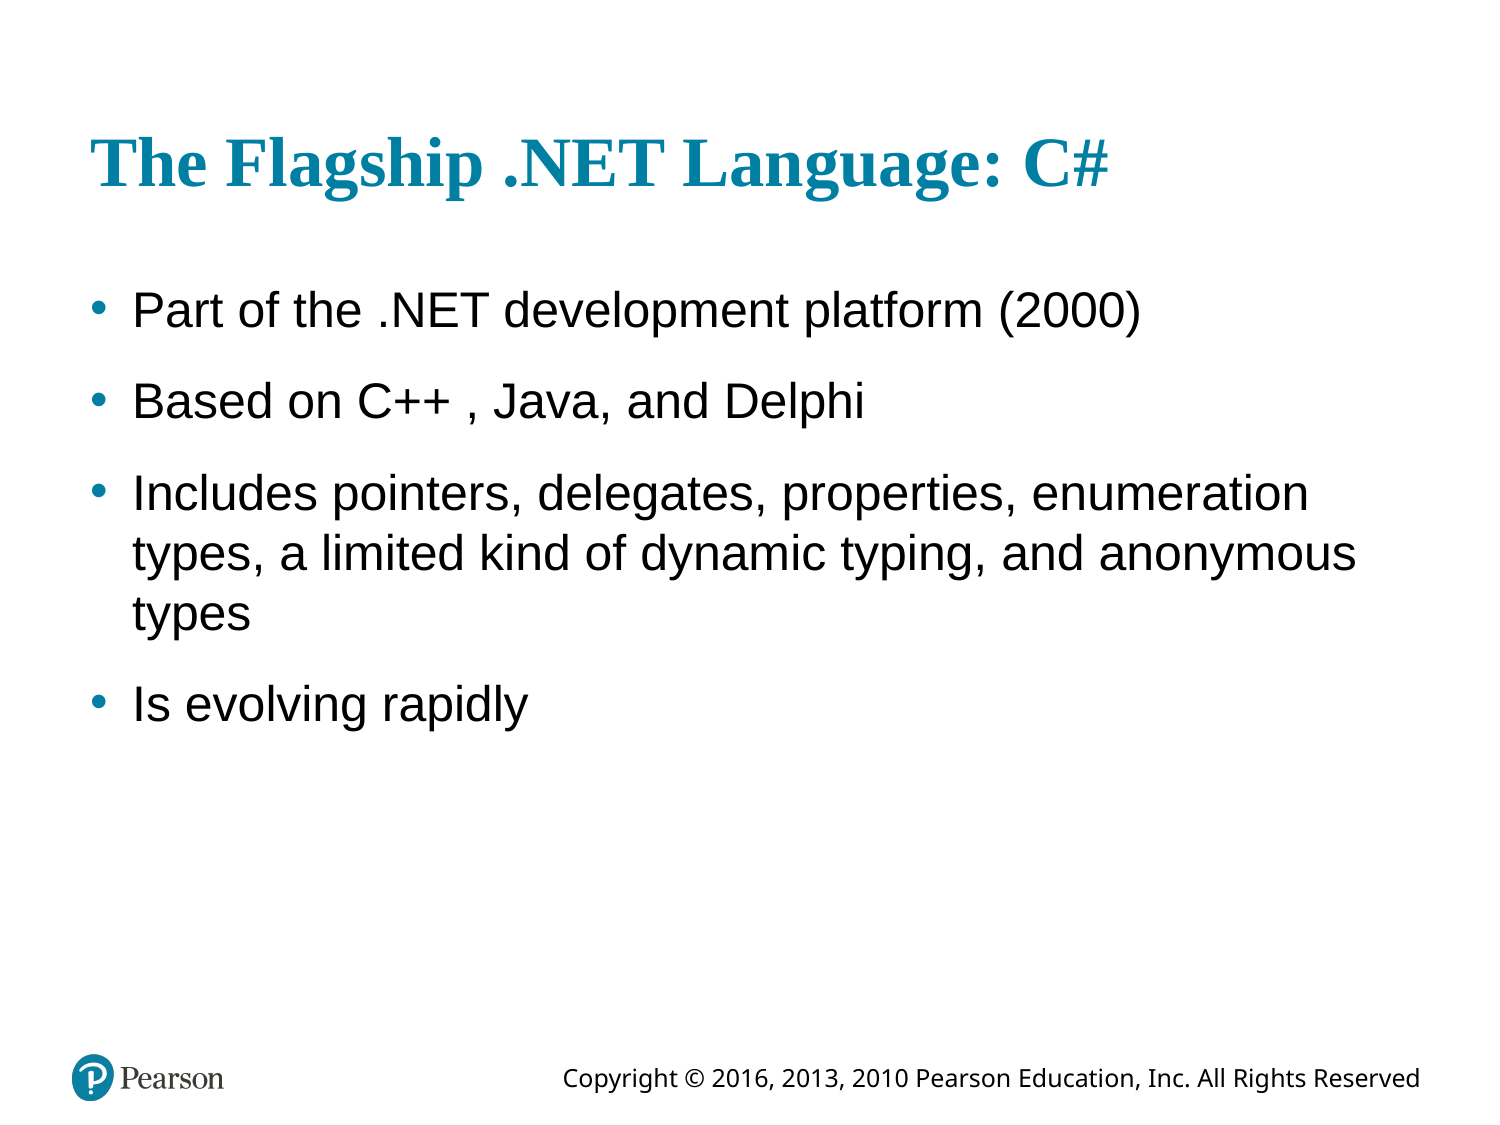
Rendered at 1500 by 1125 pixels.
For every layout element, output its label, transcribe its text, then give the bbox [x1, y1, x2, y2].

picture [72, 1087, 83, 1101]
title The Flagship .NET Language: C# [75, 35, 1425, 216]
picture [80, 1063, 106, 1088]
list Part of the .NET development platform (2000) Based on C++ , Java, and Delphi Includes pointers, delegates, properties, enumeration types, a limited kind of dynamic typing, and anonymous types Is evolving rapidly [75, 262, 1425, 1005]
picture [98, 1054, 224, 1101]
picture [72, 1054, 88, 1070]
